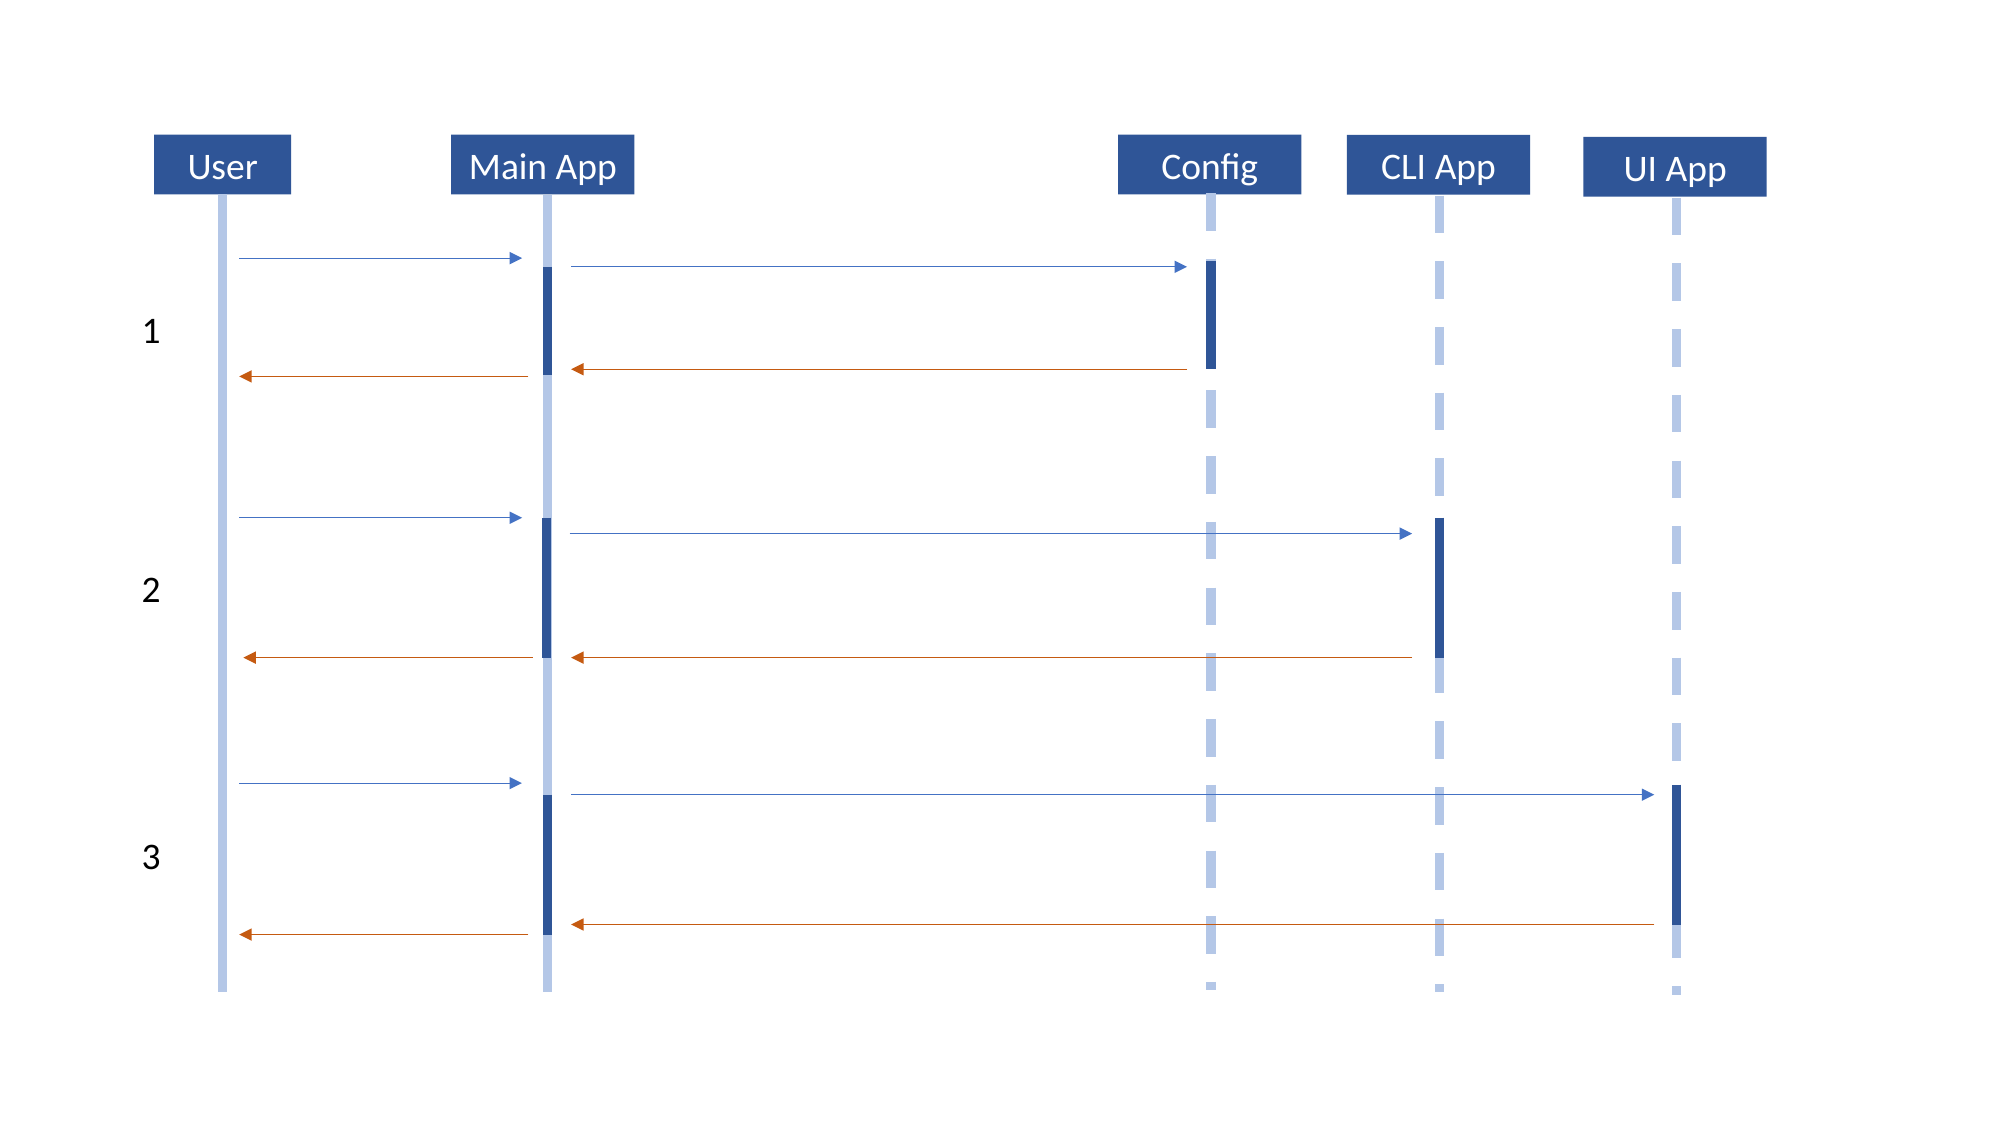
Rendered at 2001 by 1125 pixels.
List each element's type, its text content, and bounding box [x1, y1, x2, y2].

text_box 1 [126, 298, 176, 359]
text_box UI App [1583, 136, 1767, 197]
text_box Main App [451, 134, 635, 195]
text_box Config [1118, 134, 1302, 195]
text_box User [154, 134, 292, 195]
text_box 2 [126, 557, 176, 618]
text_box 3 [126, 824, 176, 884]
text_box CLI App [1346, 134, 1531, 195]
